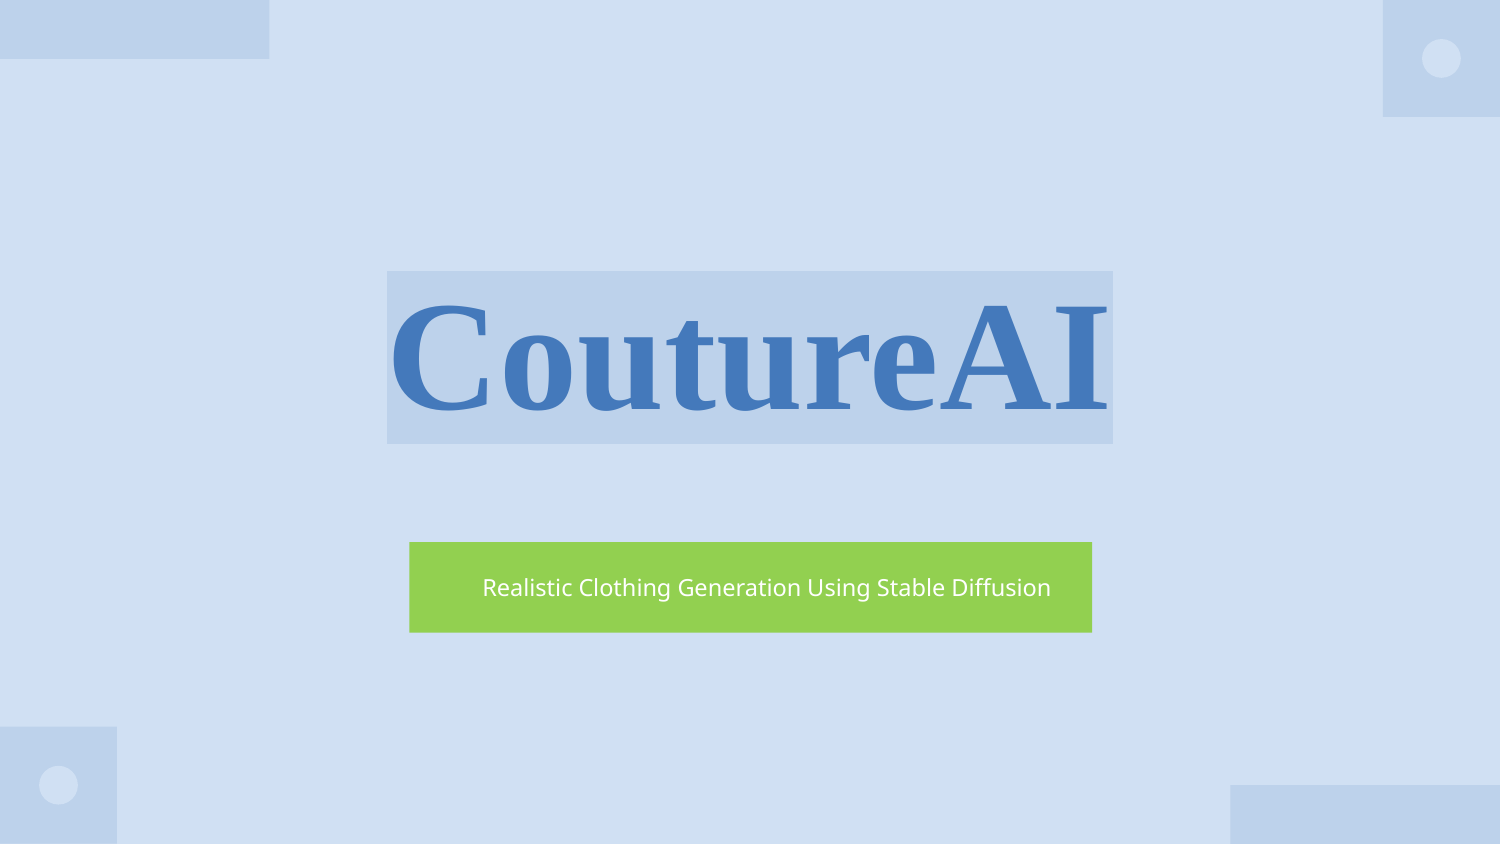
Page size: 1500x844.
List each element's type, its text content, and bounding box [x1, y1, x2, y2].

subtitle Realistic Clothing Generation Using Stable Diffusion [409, 542, 1093, 633]
title CoutureAI [257, 212, 1243, 502]
